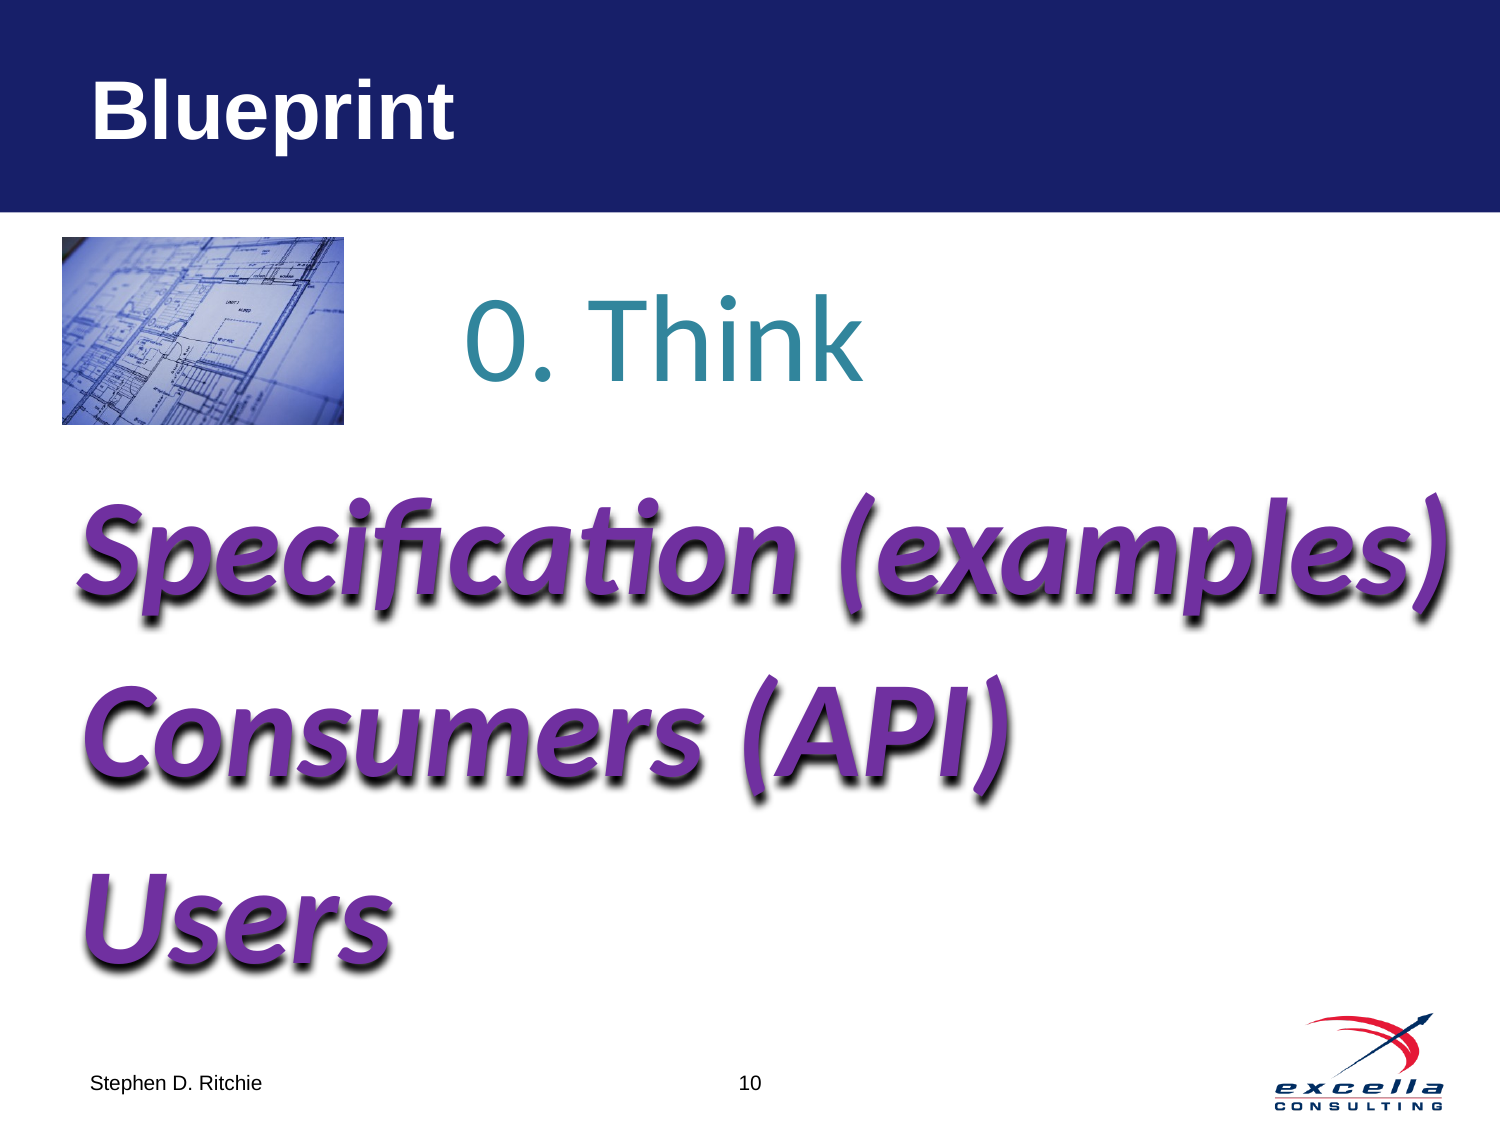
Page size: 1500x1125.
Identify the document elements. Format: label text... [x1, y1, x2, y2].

text_box 0. Think [449, 248, 900, 414]
picture [62, 237, 344, 426]
title Blueprint [75, 12, 1425, 200]
picture [1270, 1009, 1450, 1115]
text_box Specification (examples) [62, 450, 1500, 630]
text_box Consumers (API) [66, 631, 1031, 812]
text_box Users [63, 818, 409, 998]
footer 10 [512, 1062, 988, 1103]
